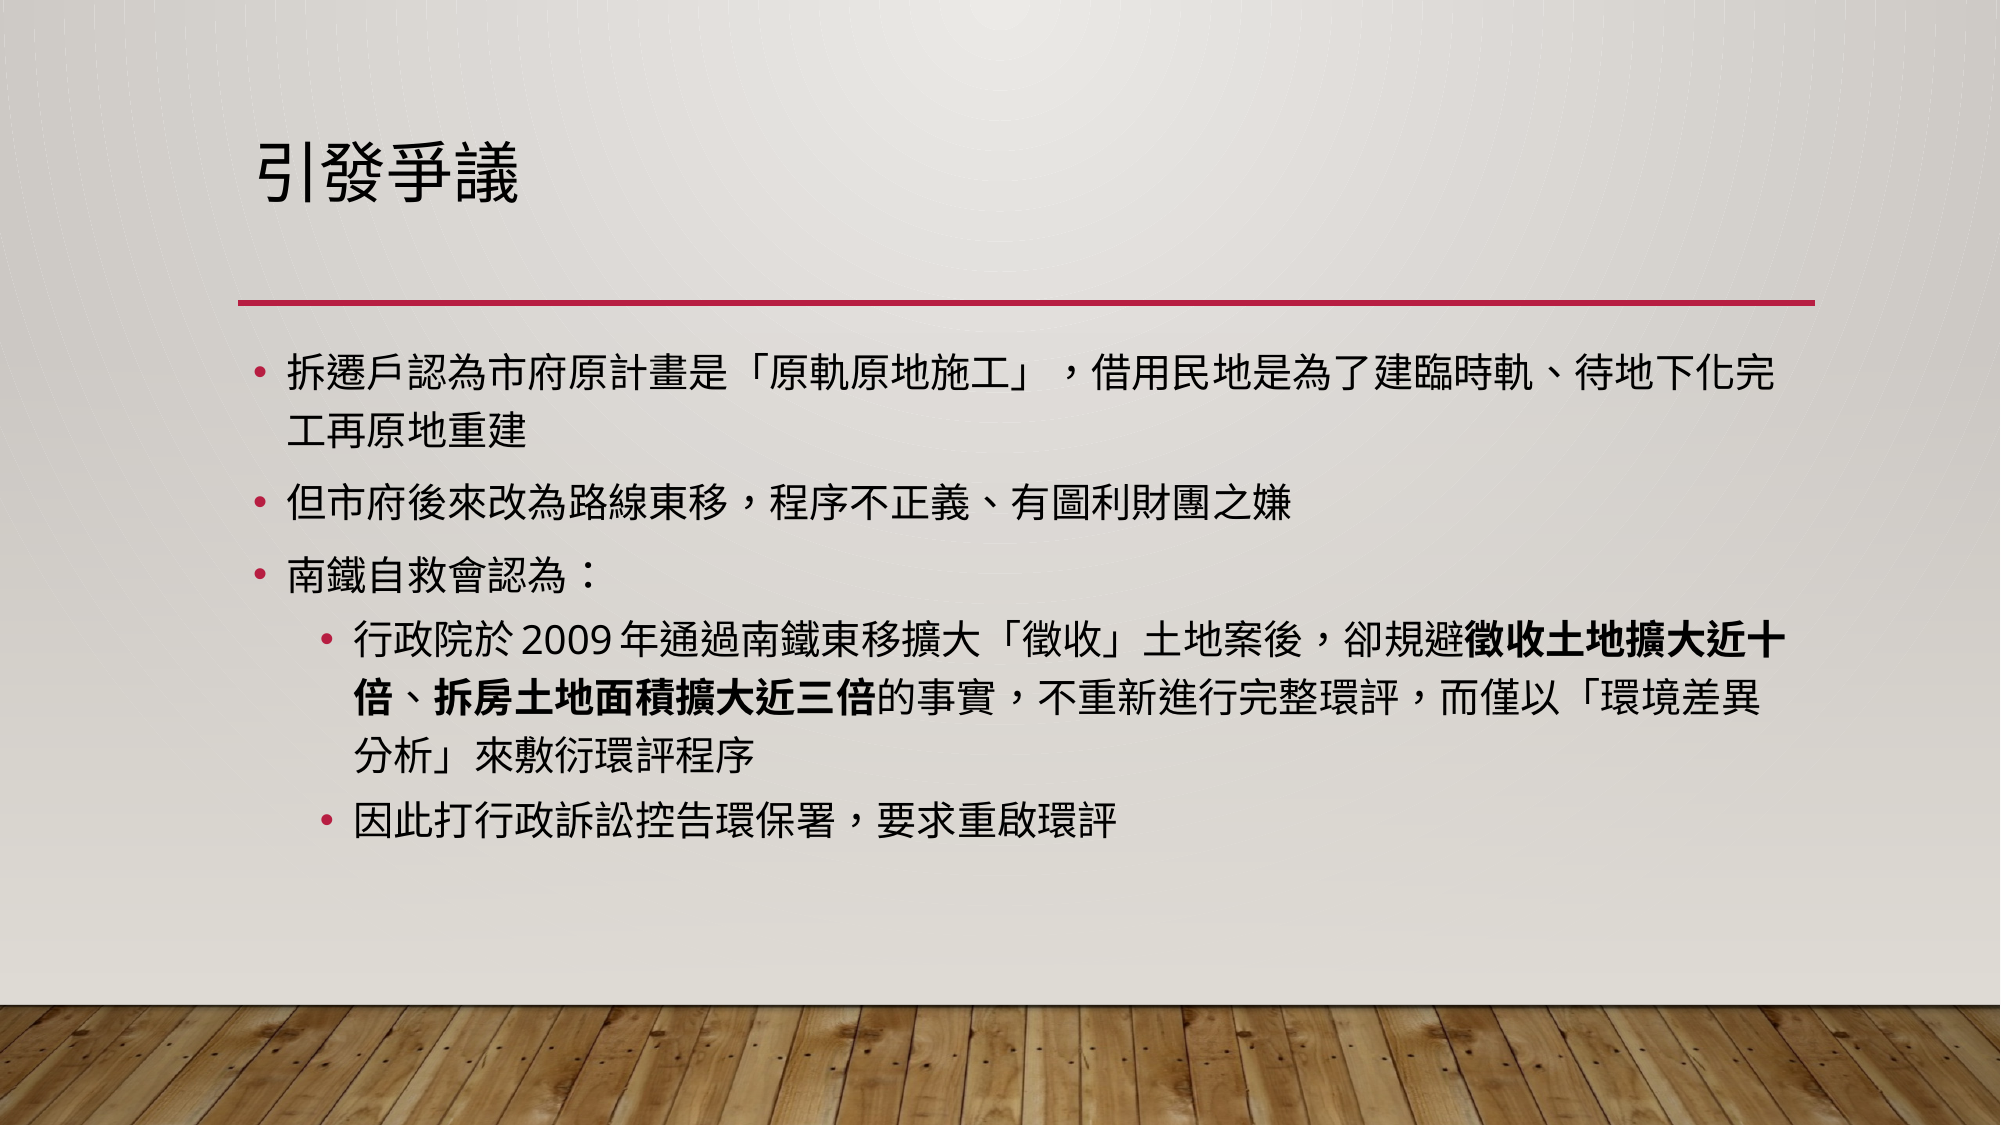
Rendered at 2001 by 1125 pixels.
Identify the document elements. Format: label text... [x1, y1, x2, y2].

picture [0, 1005, 2000, 1125]
list 拆遷戶認為市府原計畫是「原軌原地施工」，借用民地是為了建臨時軌、待地下化完工再原地重建 但市府後來改為路線東移，程序不正義、有圖利財團之嫌 南鐵自救會認為： 行政院於2009年通過南鐵東移擴大「徵收」土地案後，卻規避徵收土地擴大近十倍、拆房土地面積擴大近三倍的事實，不重新進行完整環評，而僅以「環境差異分析」來敷衍環評程序 因此打行政訴訟控告環保署，要求重啟環評 [238, 330, 1814, 897]
title 引發爭議 [238, 131, 1814, 305]
